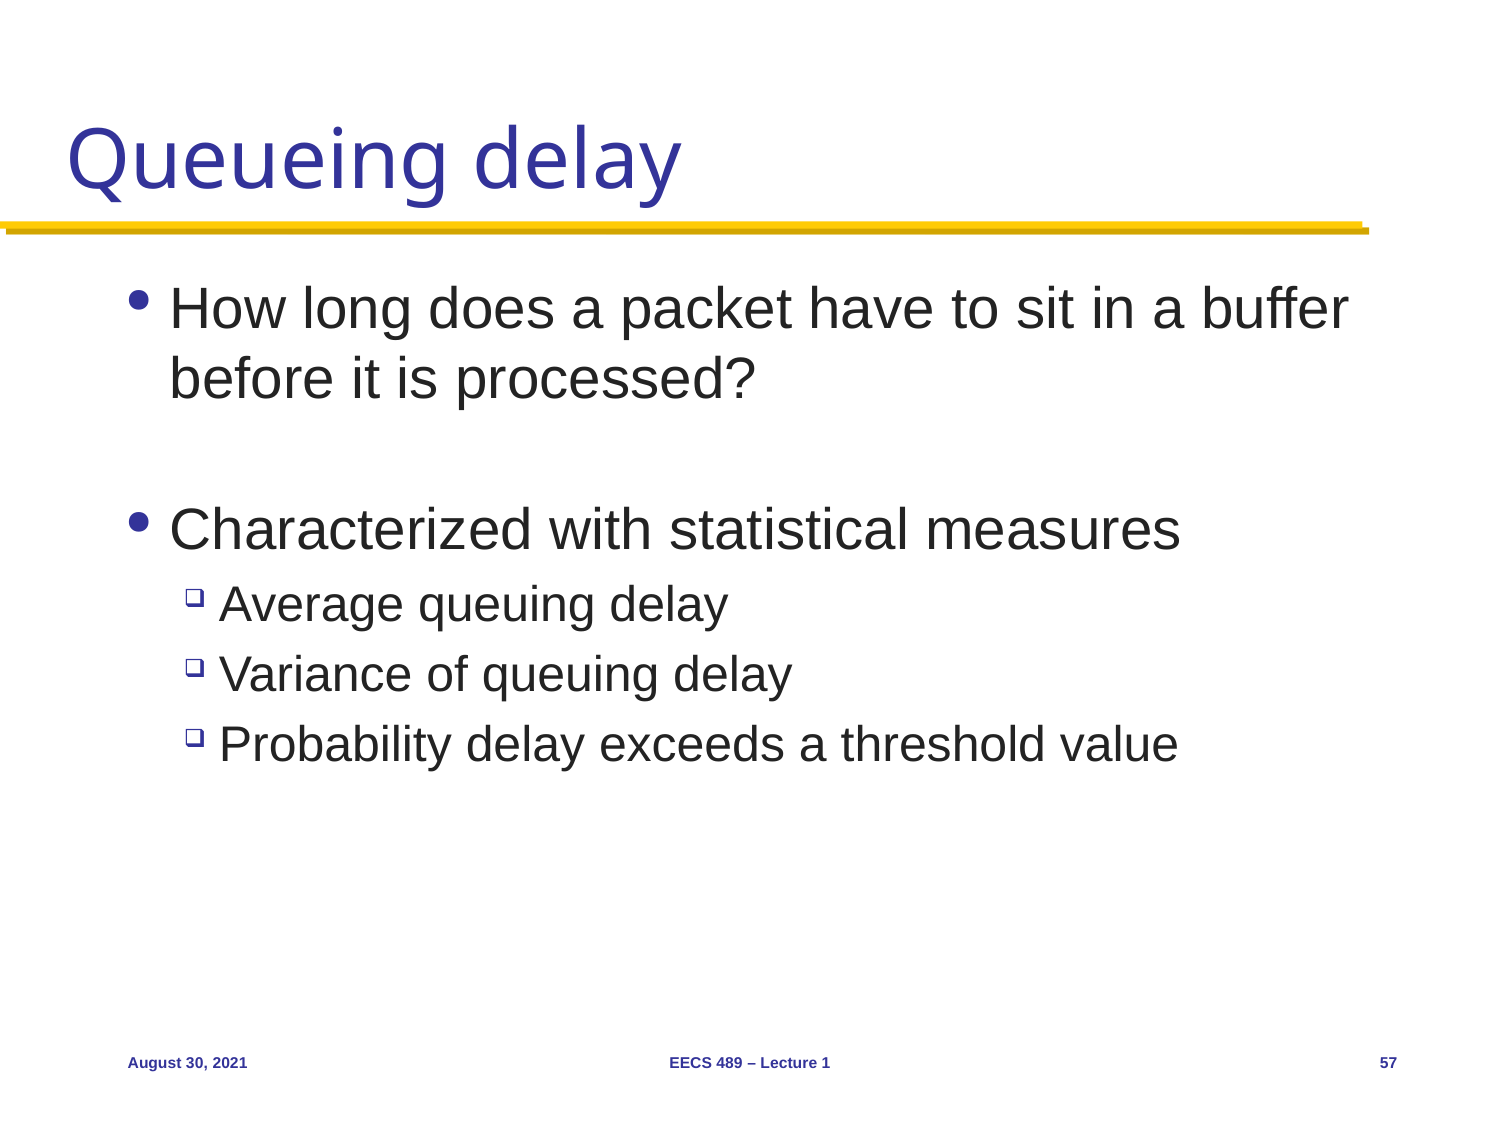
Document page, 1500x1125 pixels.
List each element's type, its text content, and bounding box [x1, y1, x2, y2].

footer EECS 489 – Lecture 1 [512, 1024, 988, 1101]
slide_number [112, 1024, 426, 1101]
list How long does a packet have to sit in a buffer before it is processed? Characterized with statistical measures Average queuing delay Variance of queuing delay Probability delay exceeds a threshold value [112, 262, 1413, 988]
slide_number 57 [1312, 1024, 1413, 1101]
title Queueing delay [49, 24, 1451, 213]
